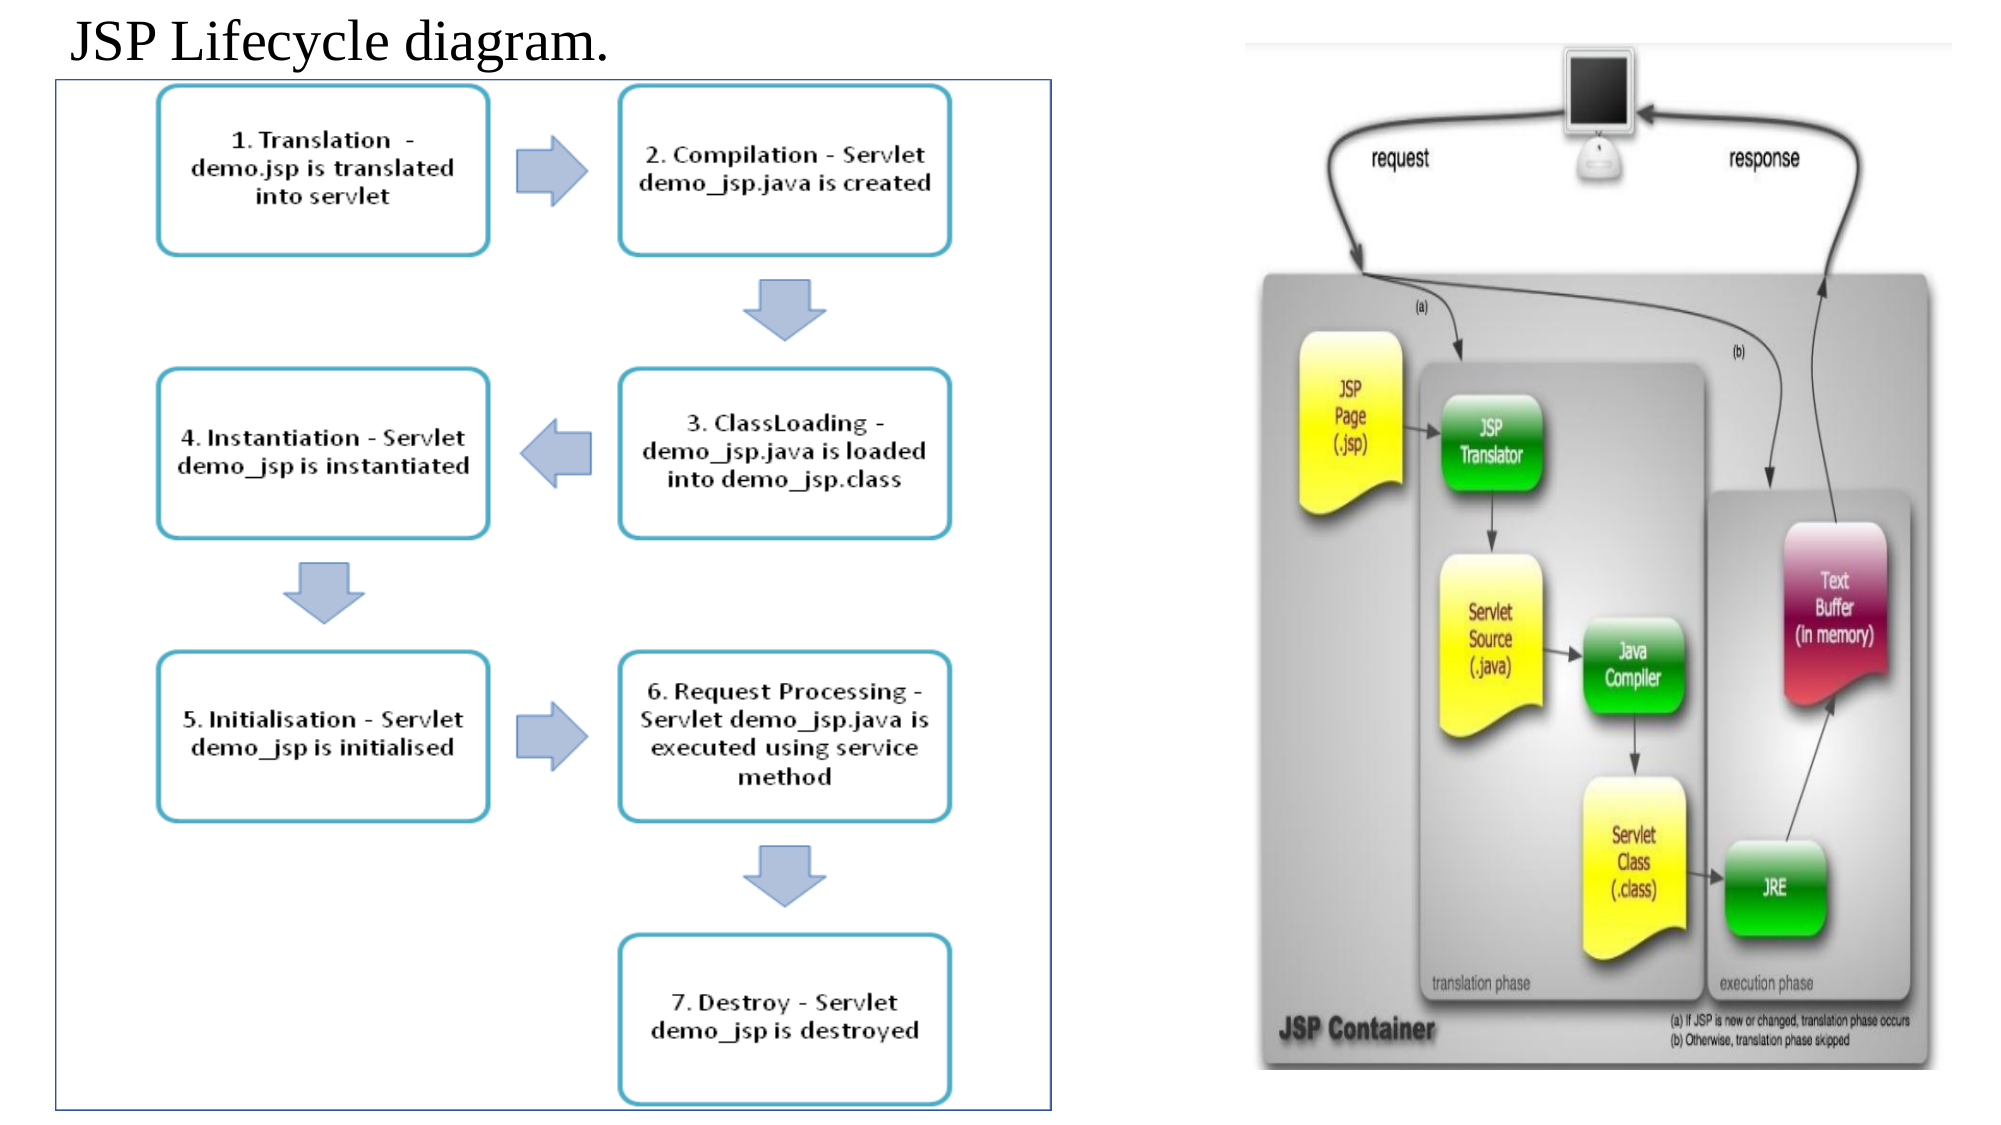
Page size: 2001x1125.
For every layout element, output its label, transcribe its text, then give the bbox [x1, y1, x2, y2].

list JSP Lifecycle diagram. [55, 2, 1983, 1088]
picture [1245, 43, 1952, 1070]
picture [55, 79, 1052, 1111]
